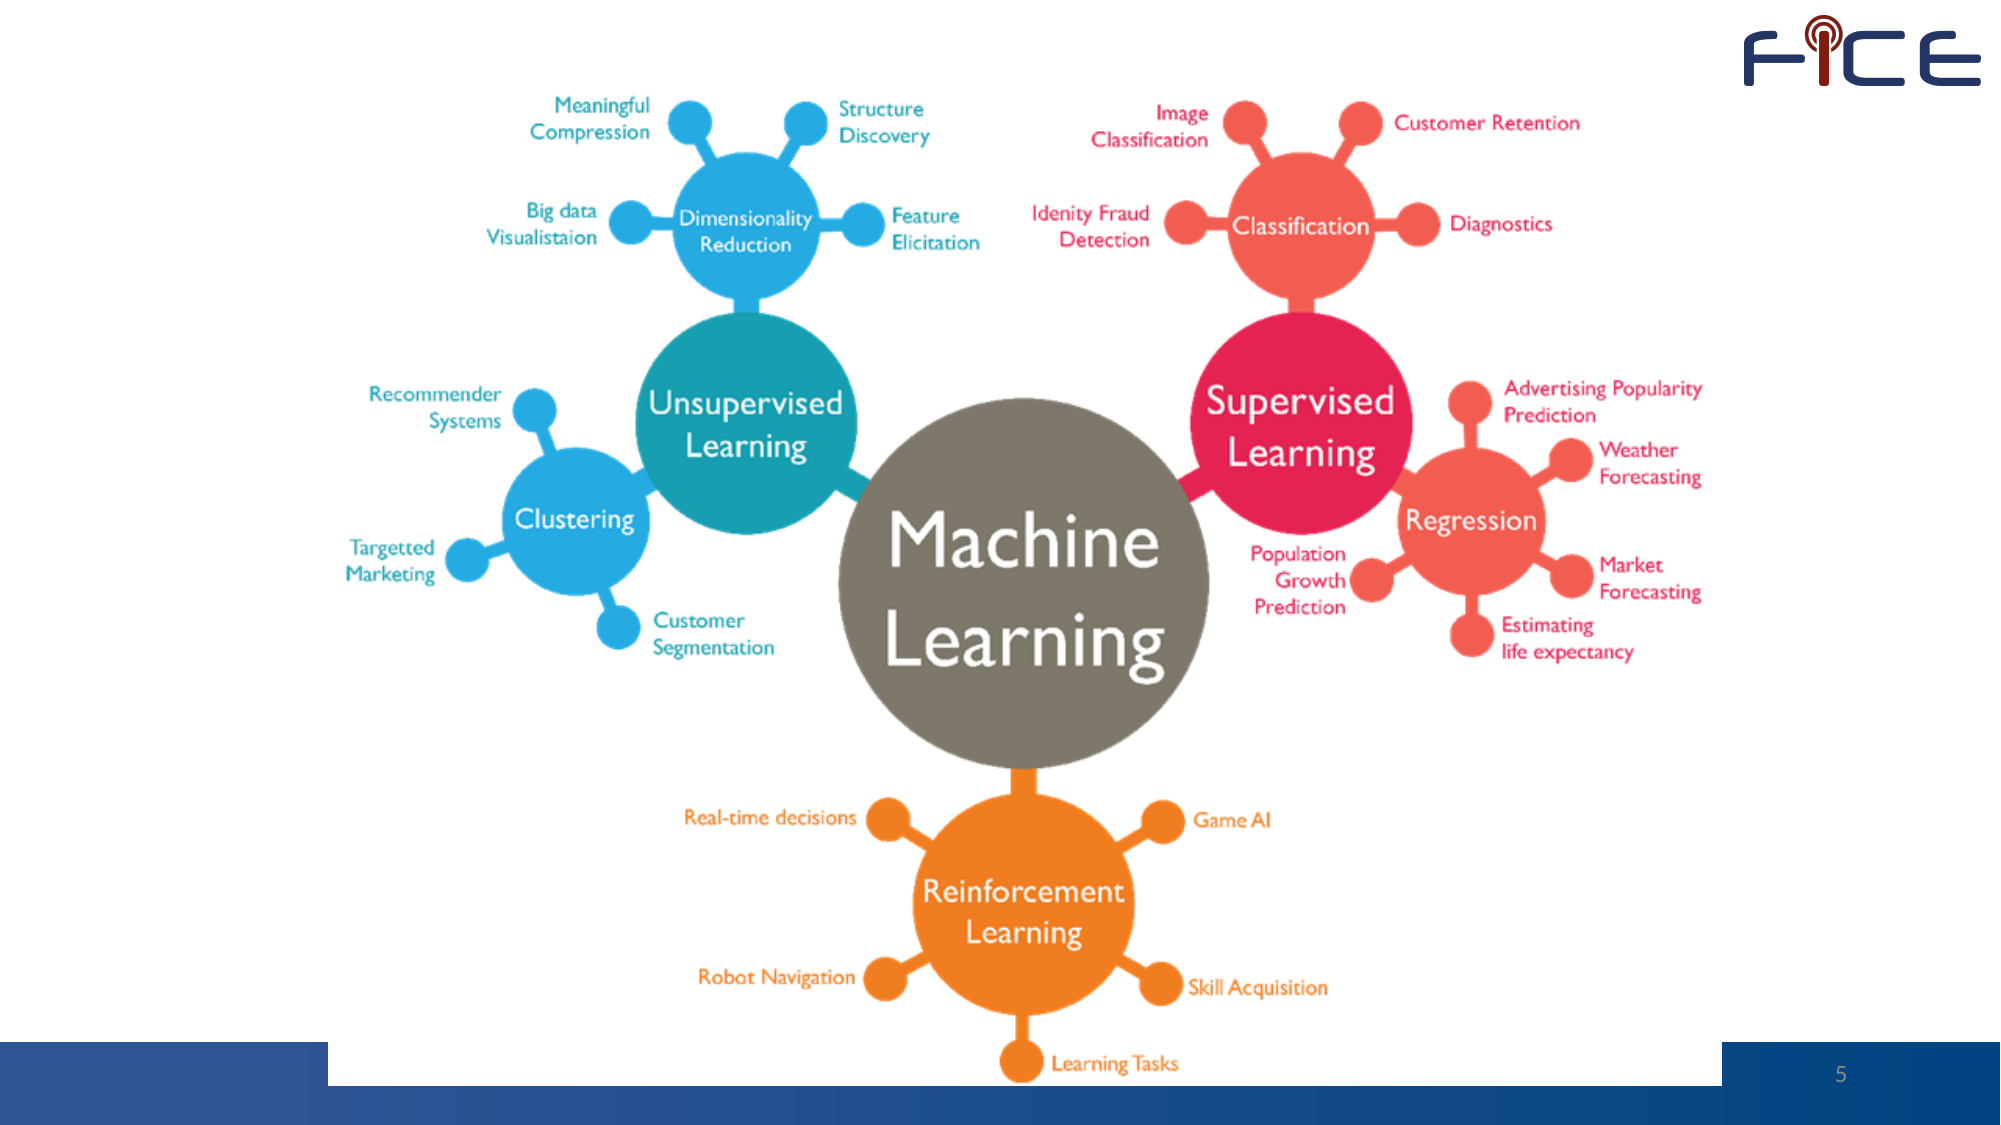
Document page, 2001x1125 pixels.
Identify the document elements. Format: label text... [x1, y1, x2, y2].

slide_number ‹#› [1412, 1042, 1863, 1103]
picture [327, 88, 1723, 1087]
picture [1744, 15, 1981, 86]
